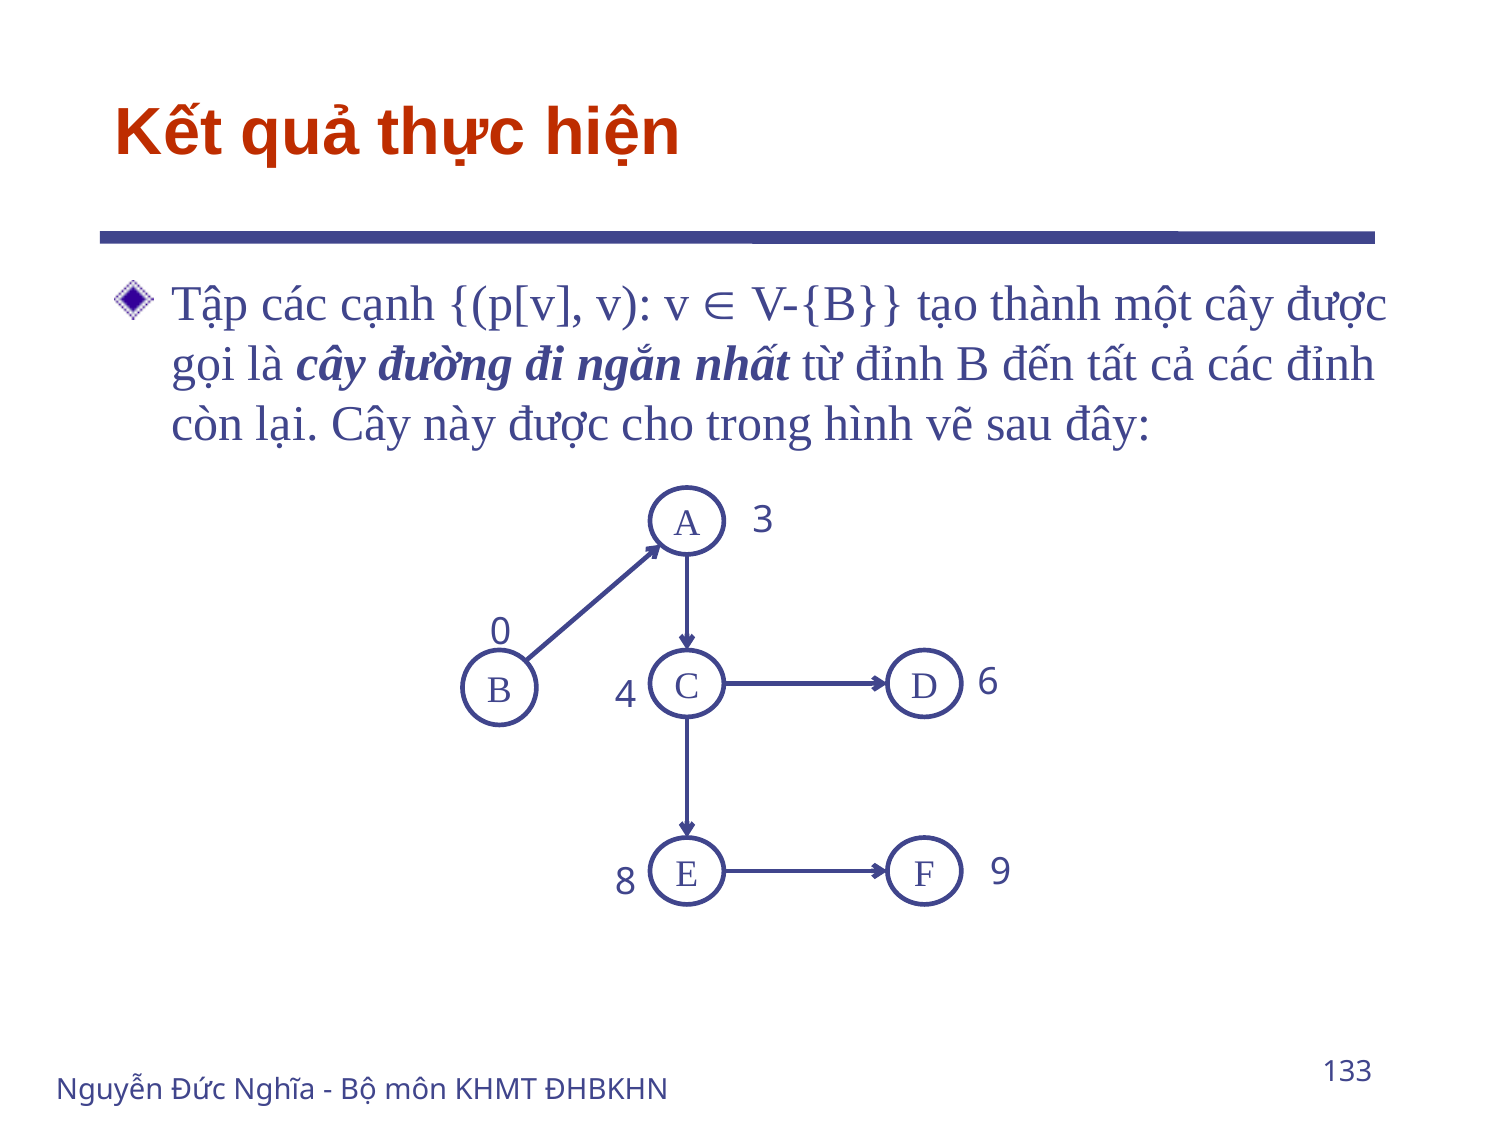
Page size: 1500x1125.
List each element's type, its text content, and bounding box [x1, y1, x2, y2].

list Tập các cạnh {(p[v], v): v  V-{B}} tạo thành một cây được gọi là cây đường đi ngắn nhất từ đỉnh B đến tất cả các đỉnh còn lại. Cây này được cho trong hình vẽ sau đây: [99, 262, 1413, 988]
text_box C [658, 650, 724, 717]
title Kết quả thực hiện [99, 49, 1376, 176]
text_box 8 [600, 849, 638, 910]
text_box 6 [962, 649, 1000, 710]
text_box 3 [737, 487, 788, 548]
footer Nguyễn Đức Nghĩa - Bộ môn KHMT ĐHBKHN [12, 1037, 713, 1113]
slide_number 133 [1074, 1024, 1388, 1101]
text_box 9 [974, 839, 1038, 899]
text_box F [887, 837, 962, 905]
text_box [534, 534, 652, 671]
text_box E [649, 837, 724, 905]
text_box 4 [599, 662, 663, 723]
text_box 0 [474, 599, 513, 660]
text_box A [649, 487, 724, 555]
text_box B [462, 652, 537, 725]
text_box D [887, 650, 962, 717]
picture [114, 280, 154, 320]
